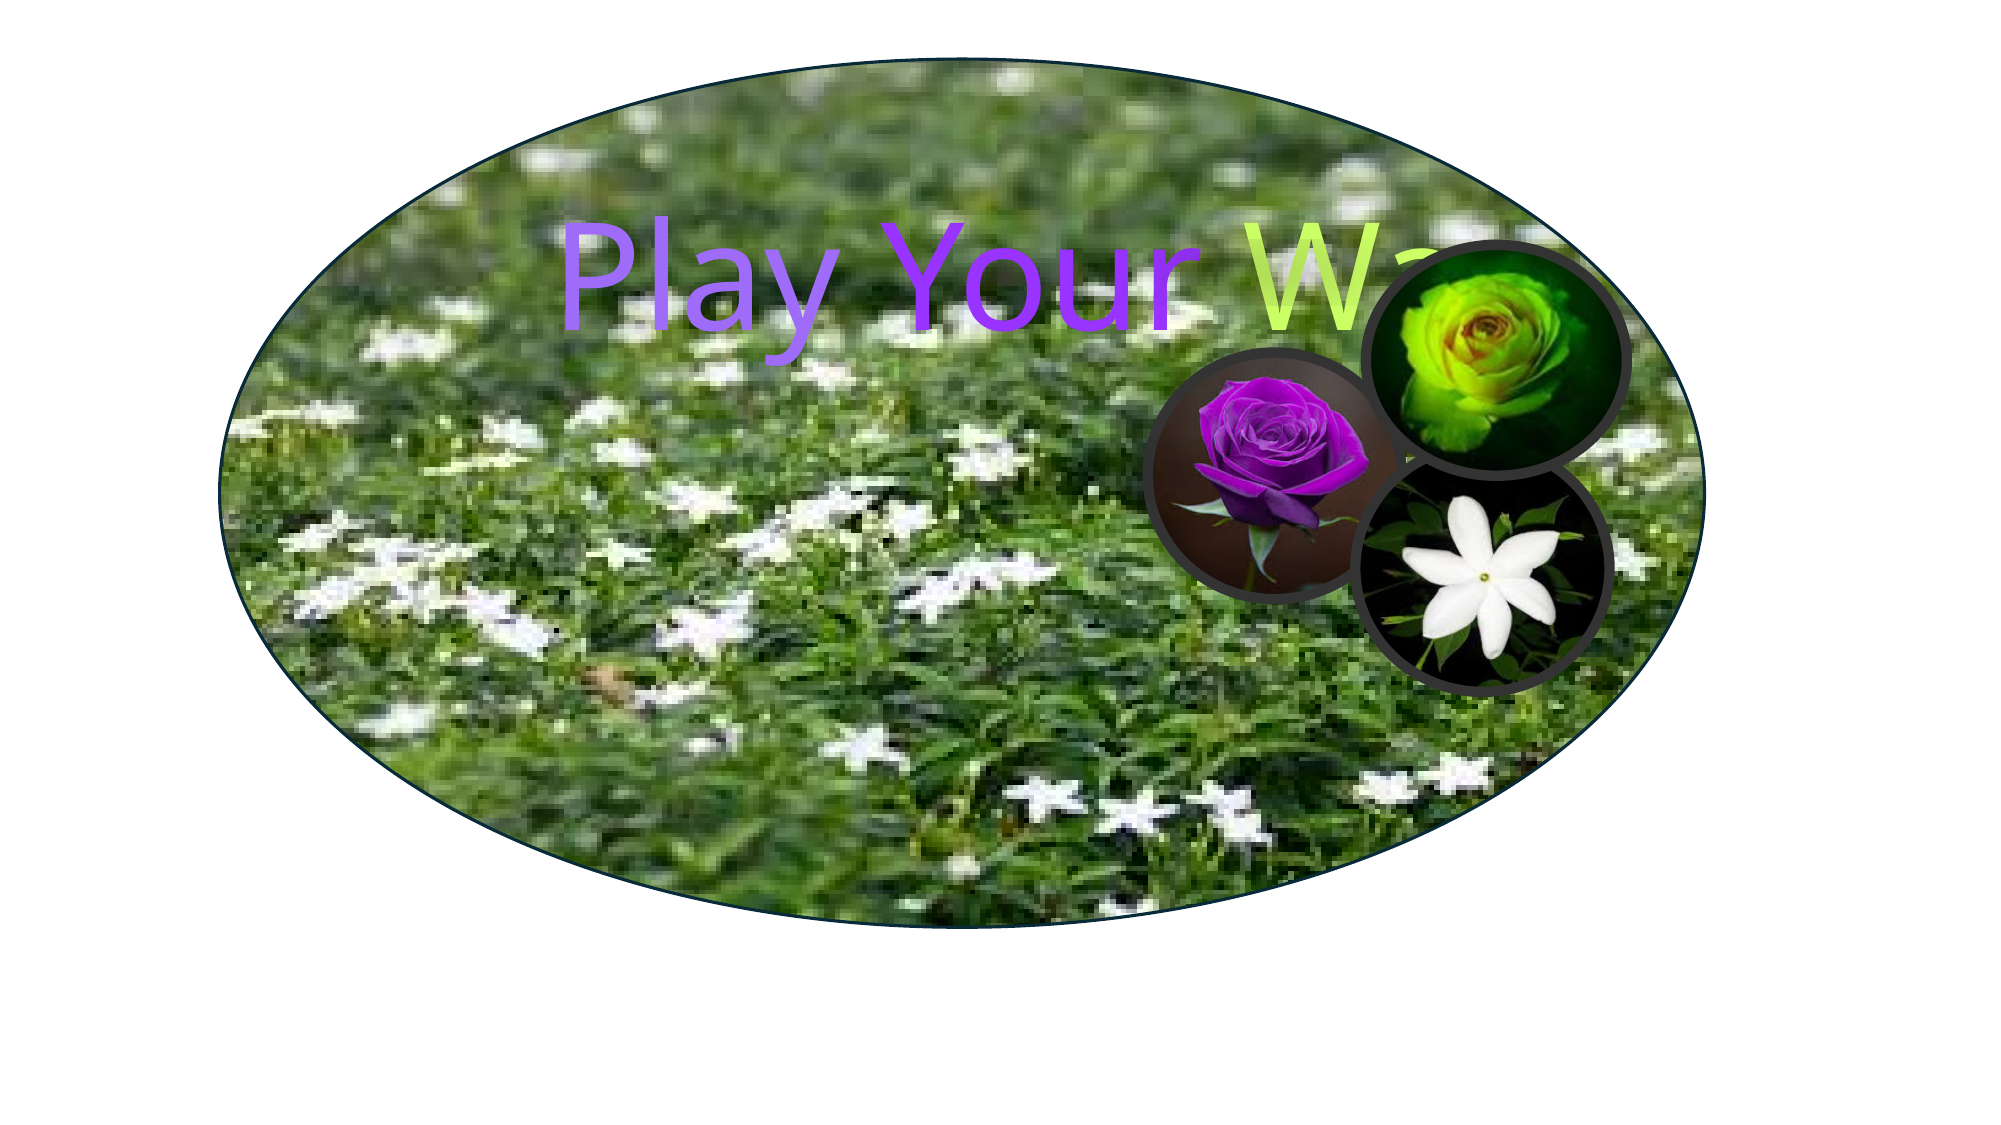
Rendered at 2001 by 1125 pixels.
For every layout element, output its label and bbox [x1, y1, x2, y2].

text_box [219, 58, 1705, 928]
